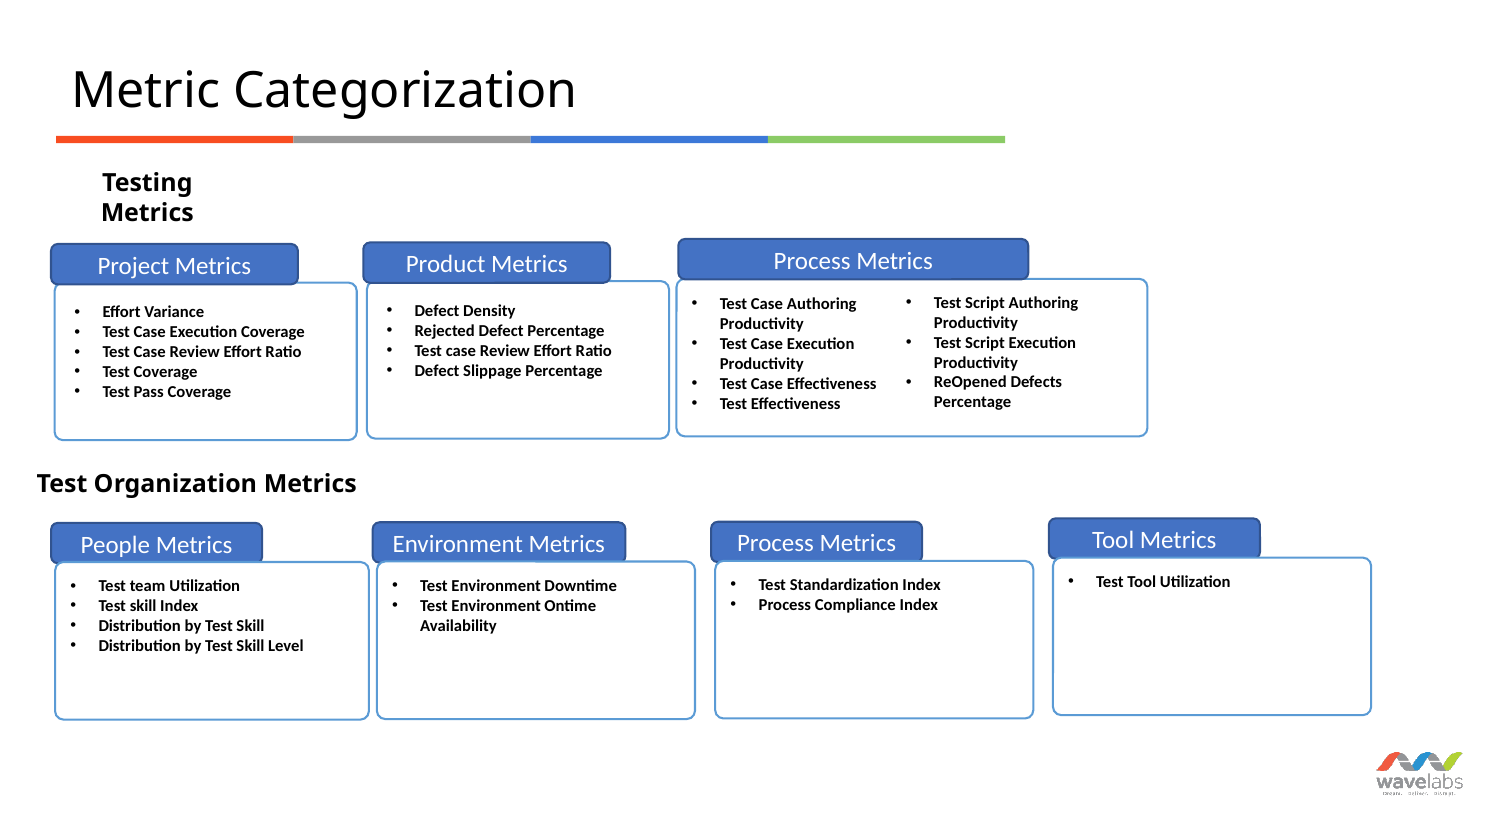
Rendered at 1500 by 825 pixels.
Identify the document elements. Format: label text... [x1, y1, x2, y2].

text_box [715, 560, 1034, 719]
text_box [1052, 557, 1372, 716]
text_box Test Standardization Index Process Compliance Index [715, 566, 981, 623]
text_box Tool Metrics [1048, 518, 1261, 559]
text_box Environment Metrics [372, 522, 626, 563]
text_box People Metrics [51, 522, 263, 564]
text_box Test Organization Metrics [0, 459, 395, 506]
text_box Process Metrics [711, 521, 923, 563]
text_box [366, 281, 670, 439]
text_box Testing Metrics [38, 173, 257, 220]
text_box Product Metrics [363, 242, 611, 283]
text_box Process Metrics [678, 238, 1029, 280]
text_box Metric Categorization [56, 49, 1360, 217]
text_box [676, 421, 1148, 437]
text_box Defect Density Rejected Defect Percentage Test case Review Effort Ratio Defect Slippage Percentage [371, 292, 637, 409]
picture [1370, 747, 1469, 801]
text_box [376, 561, 696, 720]
text_box Effort Variance Test Case Execution Coverage Test Case Review Effort Ratio Test Coverage Test Pass Coverage [59, 293, 325, 410]
text_box Test Environment Downtime Test Environment Ontime Availability [377, 567, 643, 643]
text_box Test Case Authoring Productivity Test Case Execution Productivity Test Case Effectiveness Test Effectiveness [676, 285, 942, 422]
text_box [55, 561, 369, 720]
text_box Test Tool Utilization [1053, 563, 1319, 599]
text_box [677, 278, 1147, 285]
text_box Test team Utilization Test skill Index Distribution by Test Skill Distribution by Test Skill Level [55, 567, 321, 684]
text_box Test Script Authoring Productivity Test Script Execution Productivity ReOpened Defects Percentage [890, 283, 1156, 421]
text_box Project Metrics [51, 243, 298, 285]
text_box [54, 282, 357, 441]
